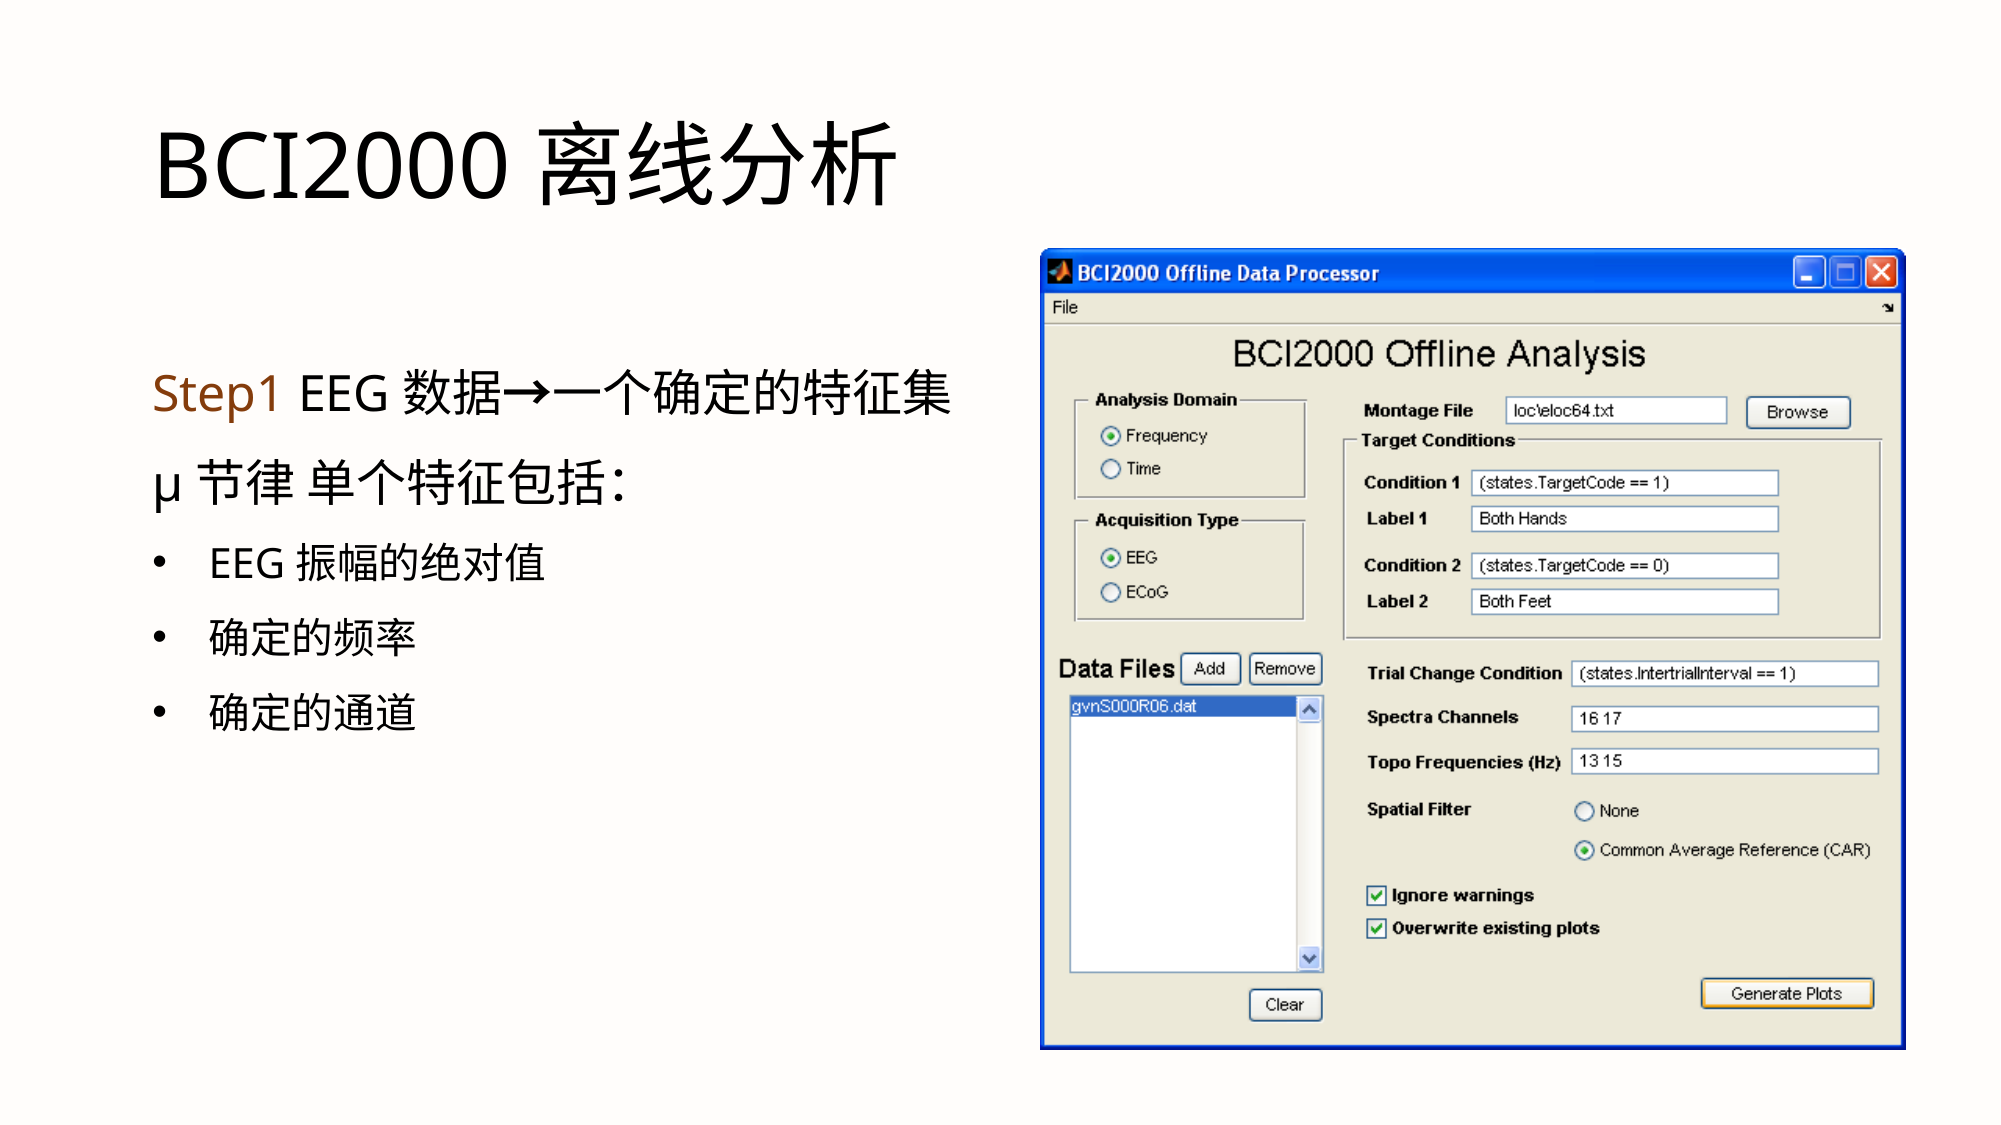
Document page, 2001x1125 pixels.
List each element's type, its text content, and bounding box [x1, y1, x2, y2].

picture [1040, 248, 1906, 1050]
title BCI2000离线分析 [137, 59, 1863, 278]
text_box Step1 EEG数据→一个确定的特征集 μ节律 单个特征包括： EEG振幅的绝对值 确定的频率 确定的通道 [137, 324, 1016, 744]
